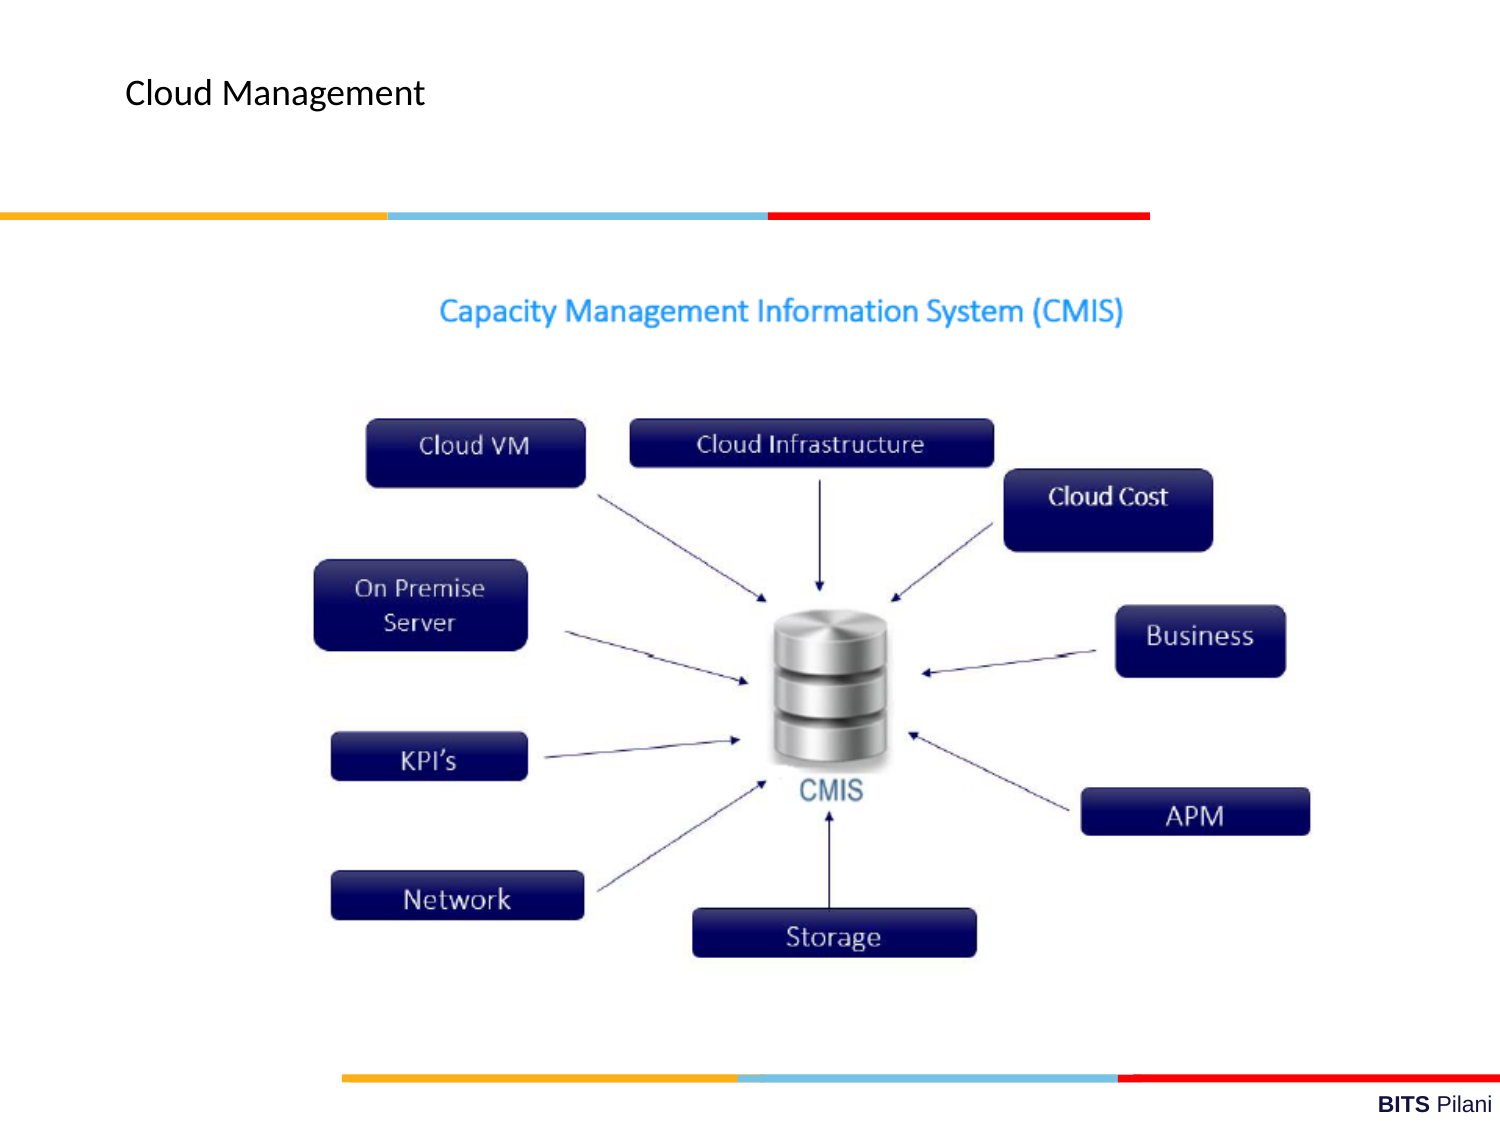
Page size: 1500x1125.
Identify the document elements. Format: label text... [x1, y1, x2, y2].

text_box Cloud Management [102, 60, 1020, 121]
picture [278, 266, 1395, 984]
